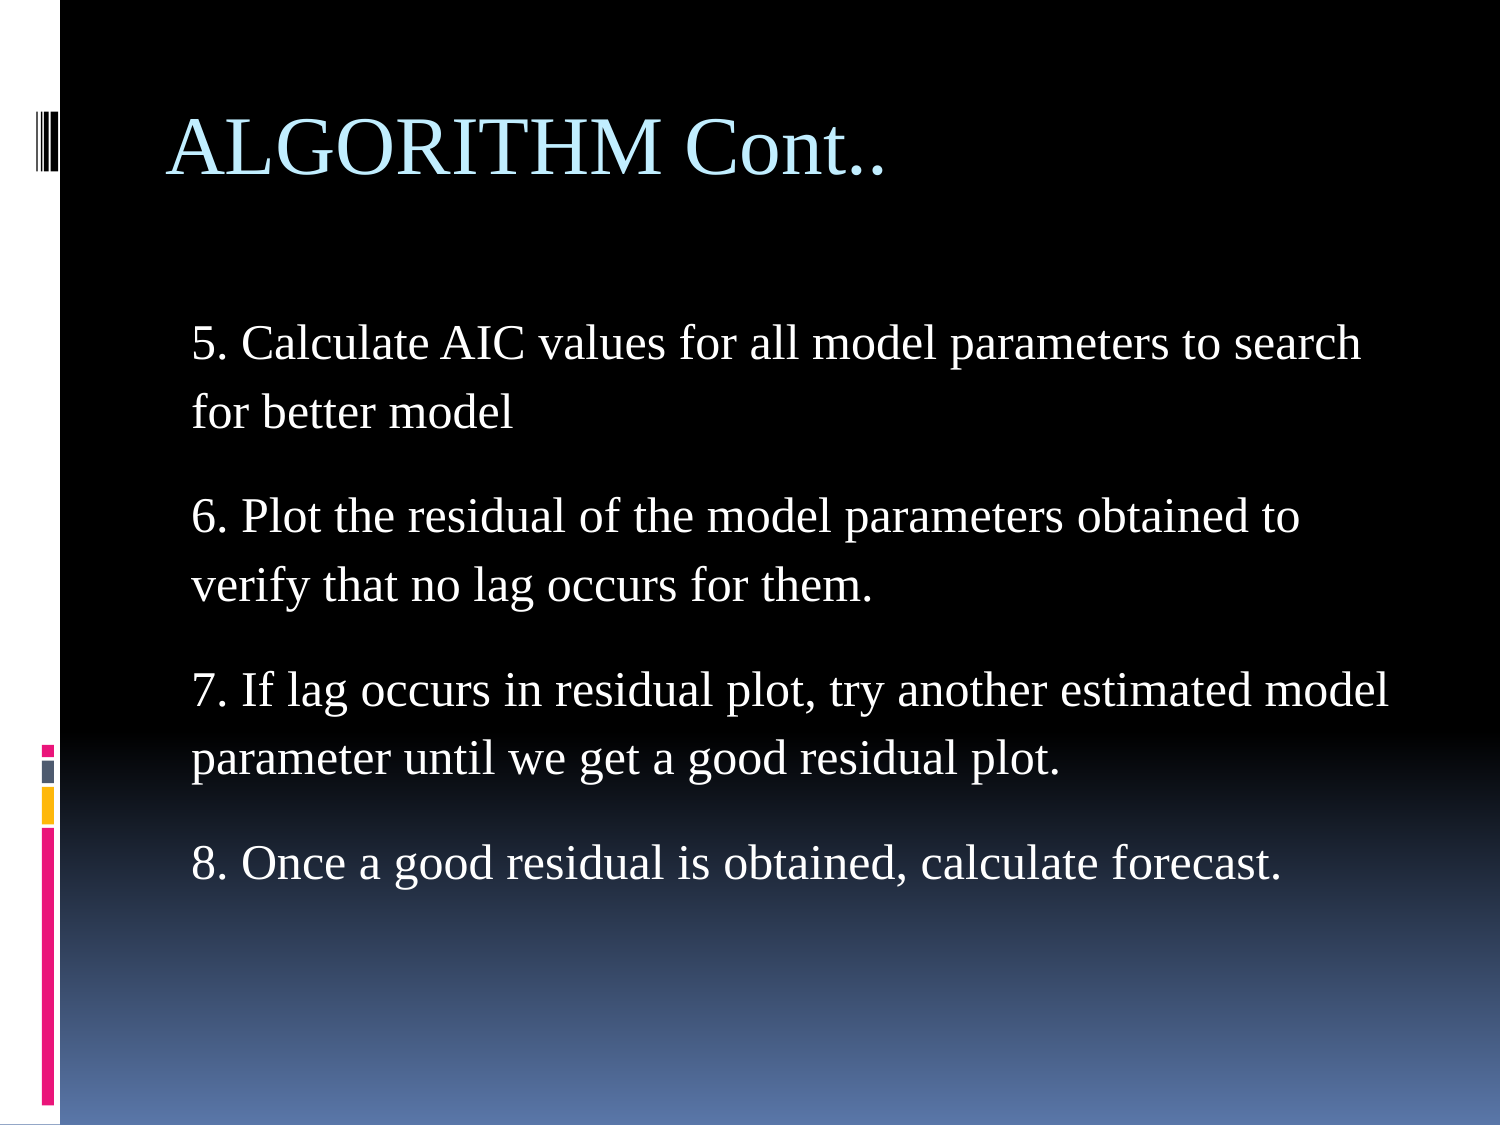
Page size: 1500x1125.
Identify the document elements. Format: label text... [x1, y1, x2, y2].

title ALGORITHM Cont.. [150, 84, 1425, 235]
list 5. Calculate AIC values for all model parameters to search for better model 6. Plot the residual of the model parameters obtained to verify that no lag occurs for them. 7. If lag occurs in residual plot, try another estimated model parameter until we get a good residual plot. 8. Once a good residual is obtained, calculate forecast. [150, 292, 1425, 1043]
